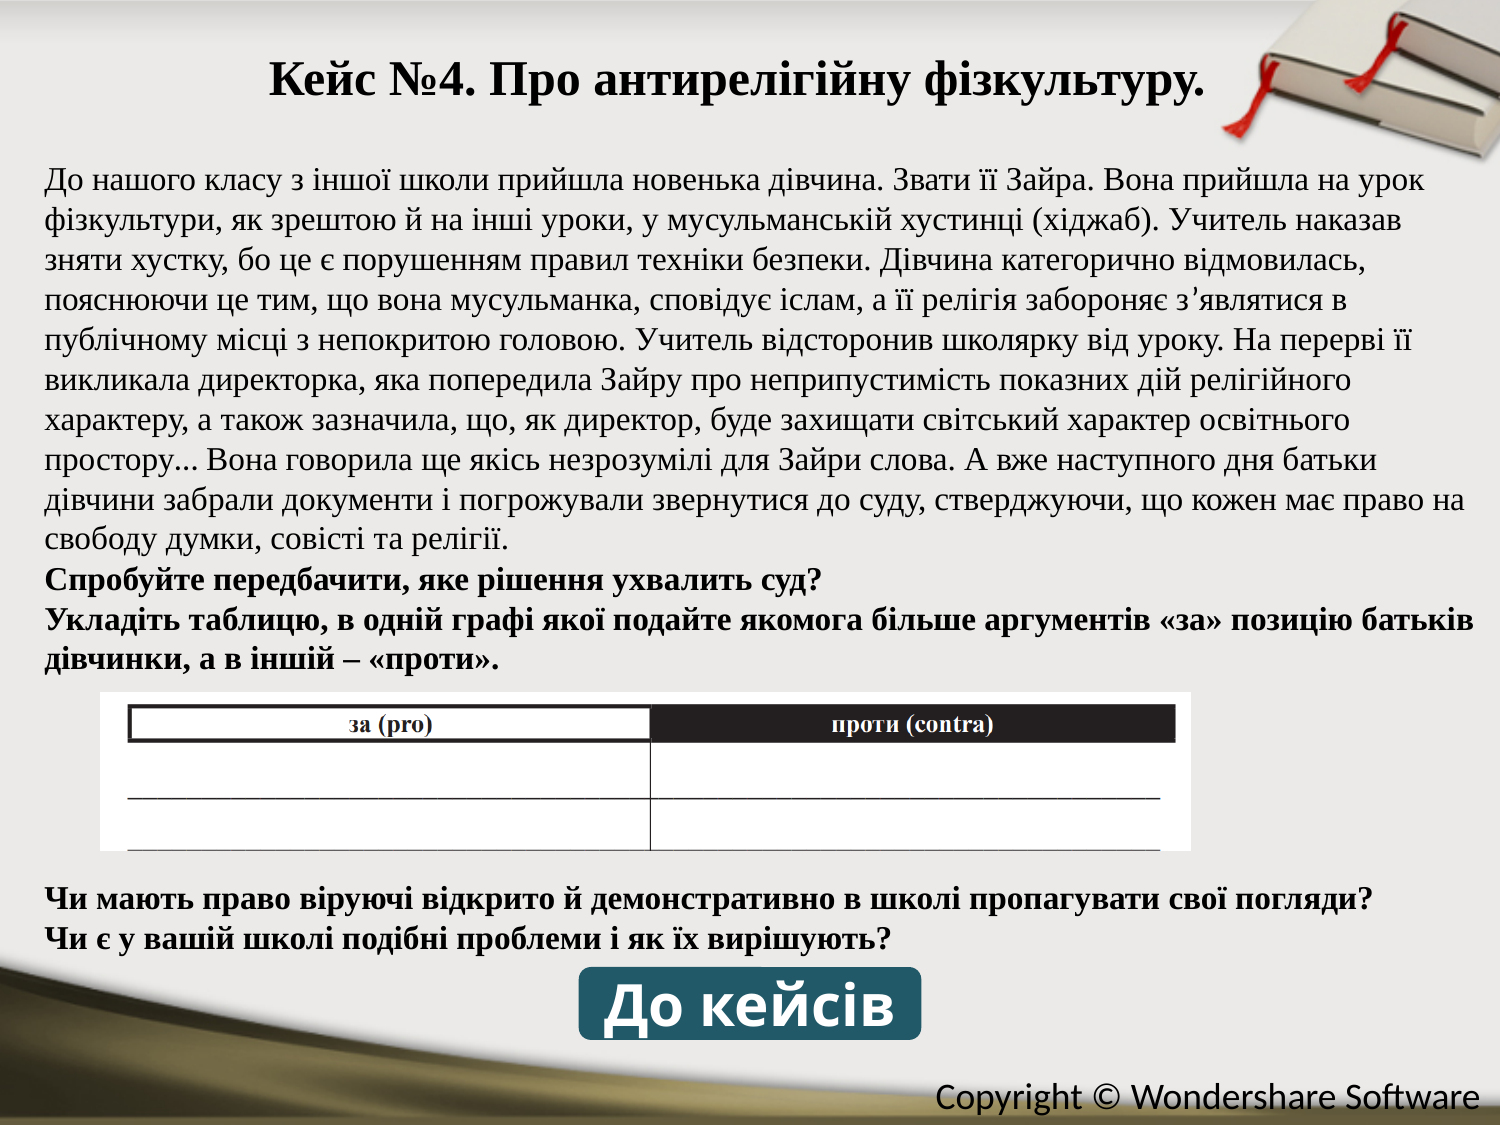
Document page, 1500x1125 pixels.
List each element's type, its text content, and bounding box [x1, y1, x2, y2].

title Кейс №4. Про антирелігійну фізкультуру. [253, 75, 1500, 141]
text_box До кейсів [576, 964, 924, 1042]
picture [0, 75, 1500, 1125]
list До нашого класу з іншої школи прийшла новенька дівчина. Звати її Зайра. Вона прийшла на урок фізкультури, як зрештою й на інші уроки, у мусульманській хустинці (хіджаб). Учитель наказав зняти хустку, бо це є порушенням правил техніки безпеки. Дівчина категорично відмовилась, пояснюючи це тим, що вона мусульманка, сповідує іслам, а її релігія забороняє з’являтися в публічному місці з непокритою головою. Учитель відсторонив школярку від уроку. На перерві її викликала директорка, яка попередила Зайру про неприпустимість показних дій релігійного характеру, а також зазначила, що, як директор, буде захищати світський характер освітнього простору… Вона говорила ще якісь незрозумілі для Зайри слова. А вже наступного дня батьки дівчини забрали документи і погрожували звернутися до суду, стверджуючи, що кожен має право на свободу думки, совісті та релігії. Спробуйте передбачити, яке рішення ухвалить суд? Укладіть таблицю, в одній графі якої подайте якомога більше аргументів «за» позицію батьків дівчинки, а в іншій – «проти». Чи мають право віруючі відкрито й демонстративно в школі пропагувати свої погляди? Чи є у вашій школі подібні проблеми і як їх вирішують? [29, 149, 1495, 893]
text_box [0, 0, 1500, 75]
